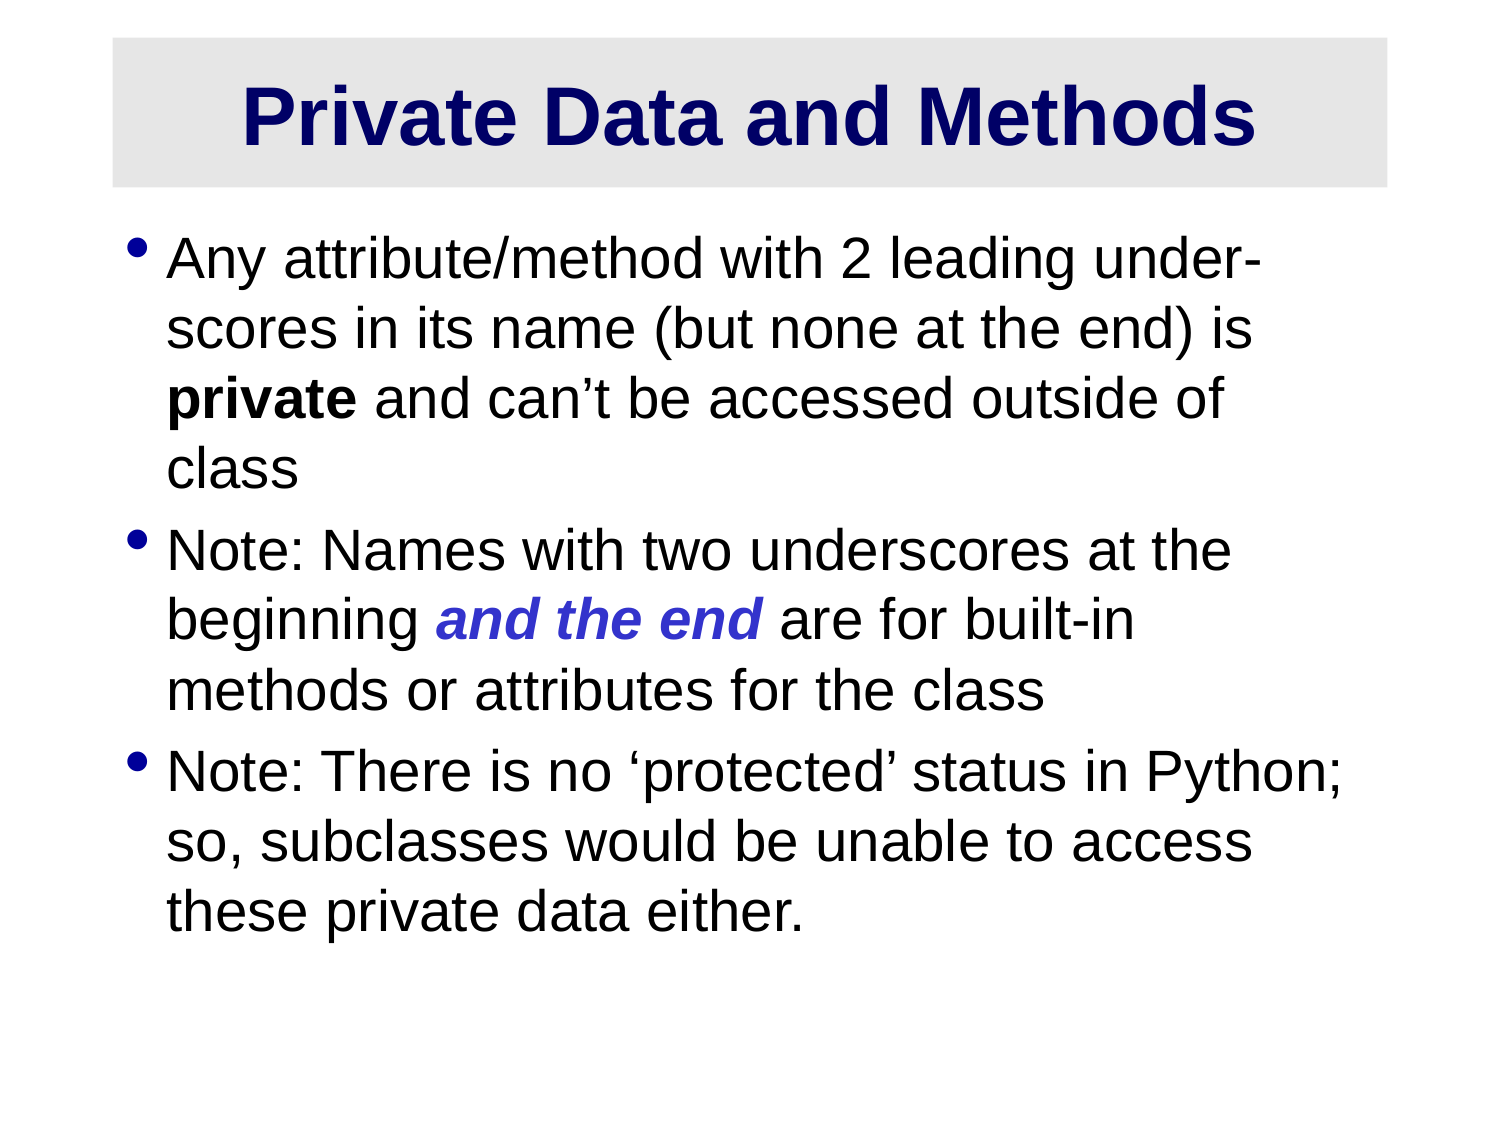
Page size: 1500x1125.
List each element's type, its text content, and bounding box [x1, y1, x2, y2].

title Private Data and Methods [112, 37, 1388, 188]
list Any attribute/method with 2 leading under-scores in its name (but none at the end) is private and can’t be accessed outside of class Note: Names with two underscores at the beginning and the end are for built-in methods or attributes for the class Note: There is no ‘protected’ status in Python; so, subclasses would be unable to access these private data either. [112, 212, 1388, 1088]
